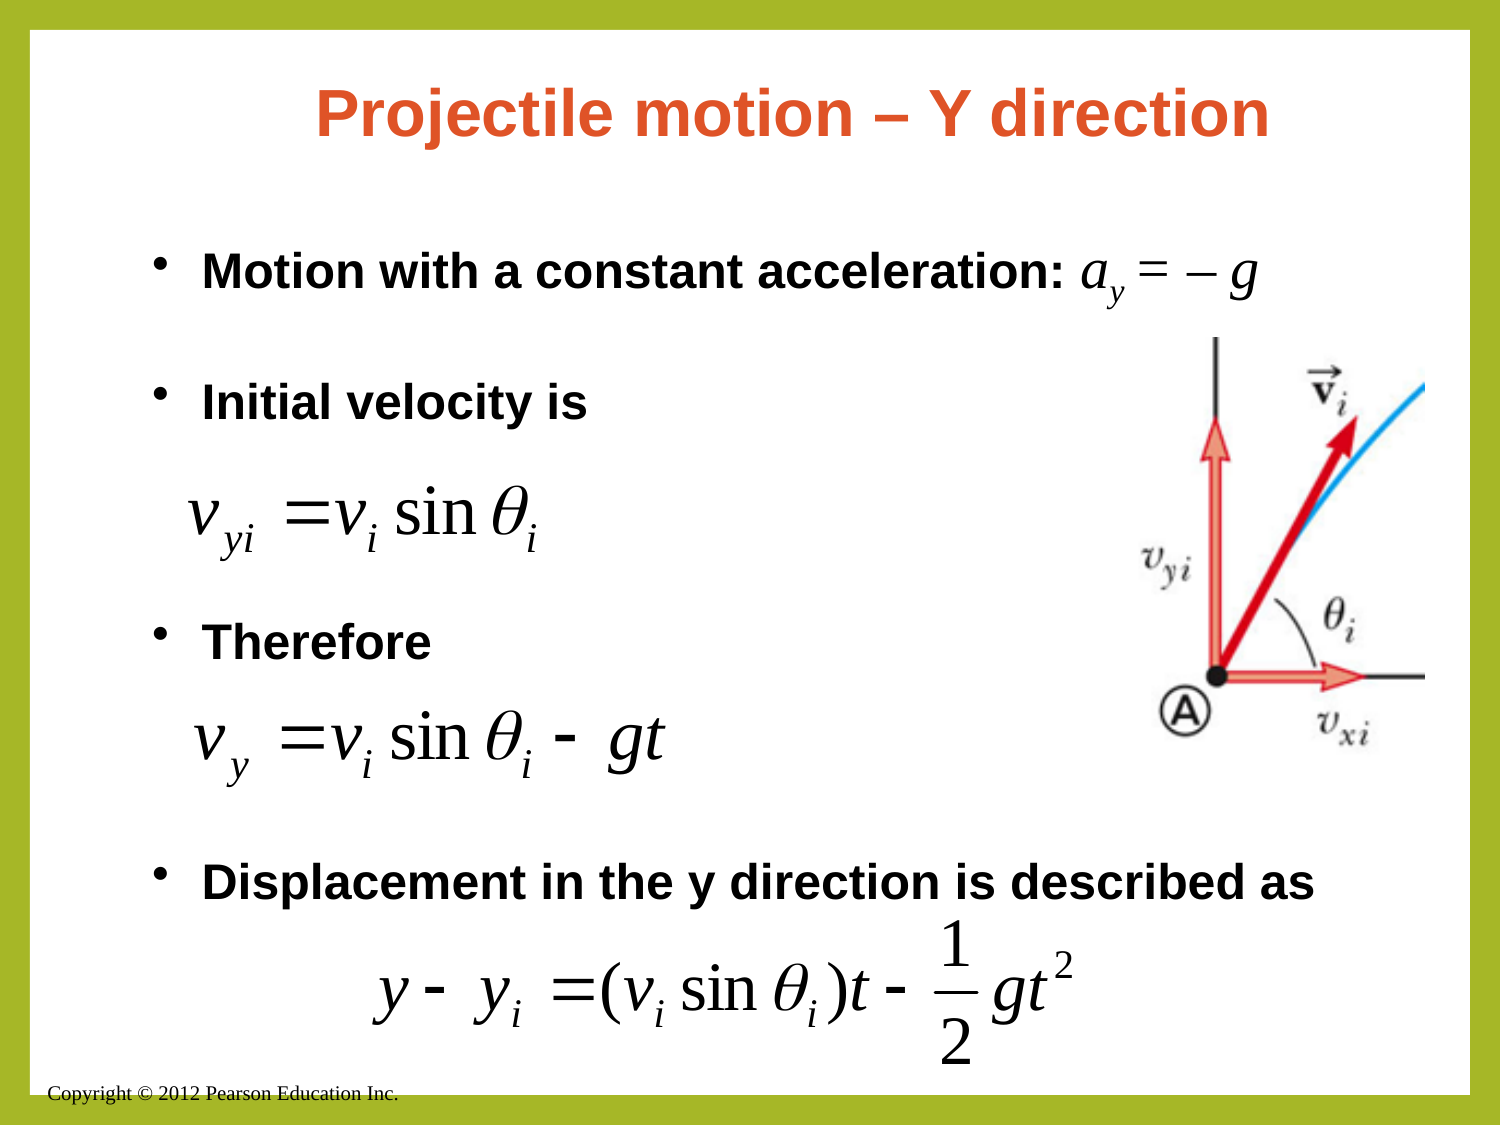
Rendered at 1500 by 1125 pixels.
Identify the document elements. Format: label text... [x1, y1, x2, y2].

picture [1137, 337, 1426, 776]
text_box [177, 462, 553, 578]
text_box Projectile motion – Y direction Motion with a constant acceleration: ay = – g Initial velocity is Therefore Displacement in the y direction is described as [137, 62, 1450, 917]
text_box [183, 687, 679, 803]
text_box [361, 899, 1086, 1080]
